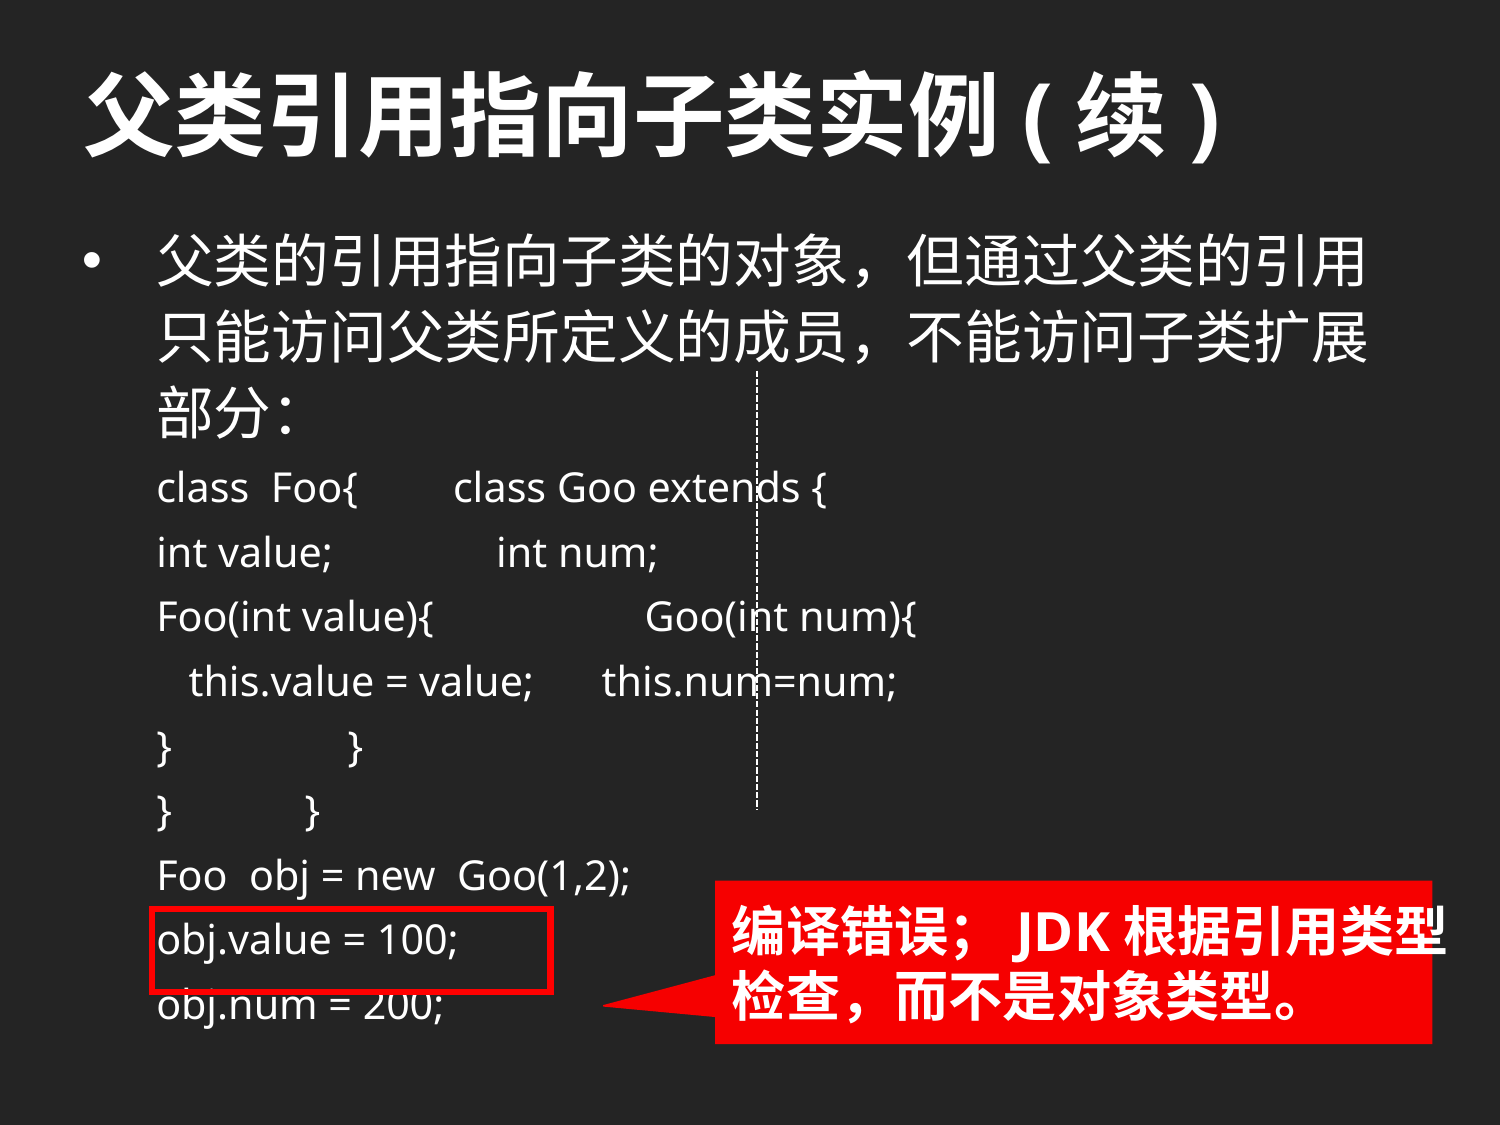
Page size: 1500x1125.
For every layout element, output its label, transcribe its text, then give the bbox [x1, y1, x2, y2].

text_box [151, 908, 552, 993]
list 父类的引用指向子类的对象，但通过父类的引用只能访问父类所定义的成员，不能访问子类扩展部分： class Foo{ class Goo extends { int value; int num; Foo(int value){ Goo(int num){ this.value = value; this.num=num; } } } } Foo obj = new Goo(1,2); obj.value = 100; obj.num = 200; [66, 210, 1433, 1044]
title 父类引用指向子类实例(续) [68, 35, 1432, 192]
text_box 编译错误；JDK根据引用类型 检查，而不是对象类型。 [603, 881, 1432, 1044]
